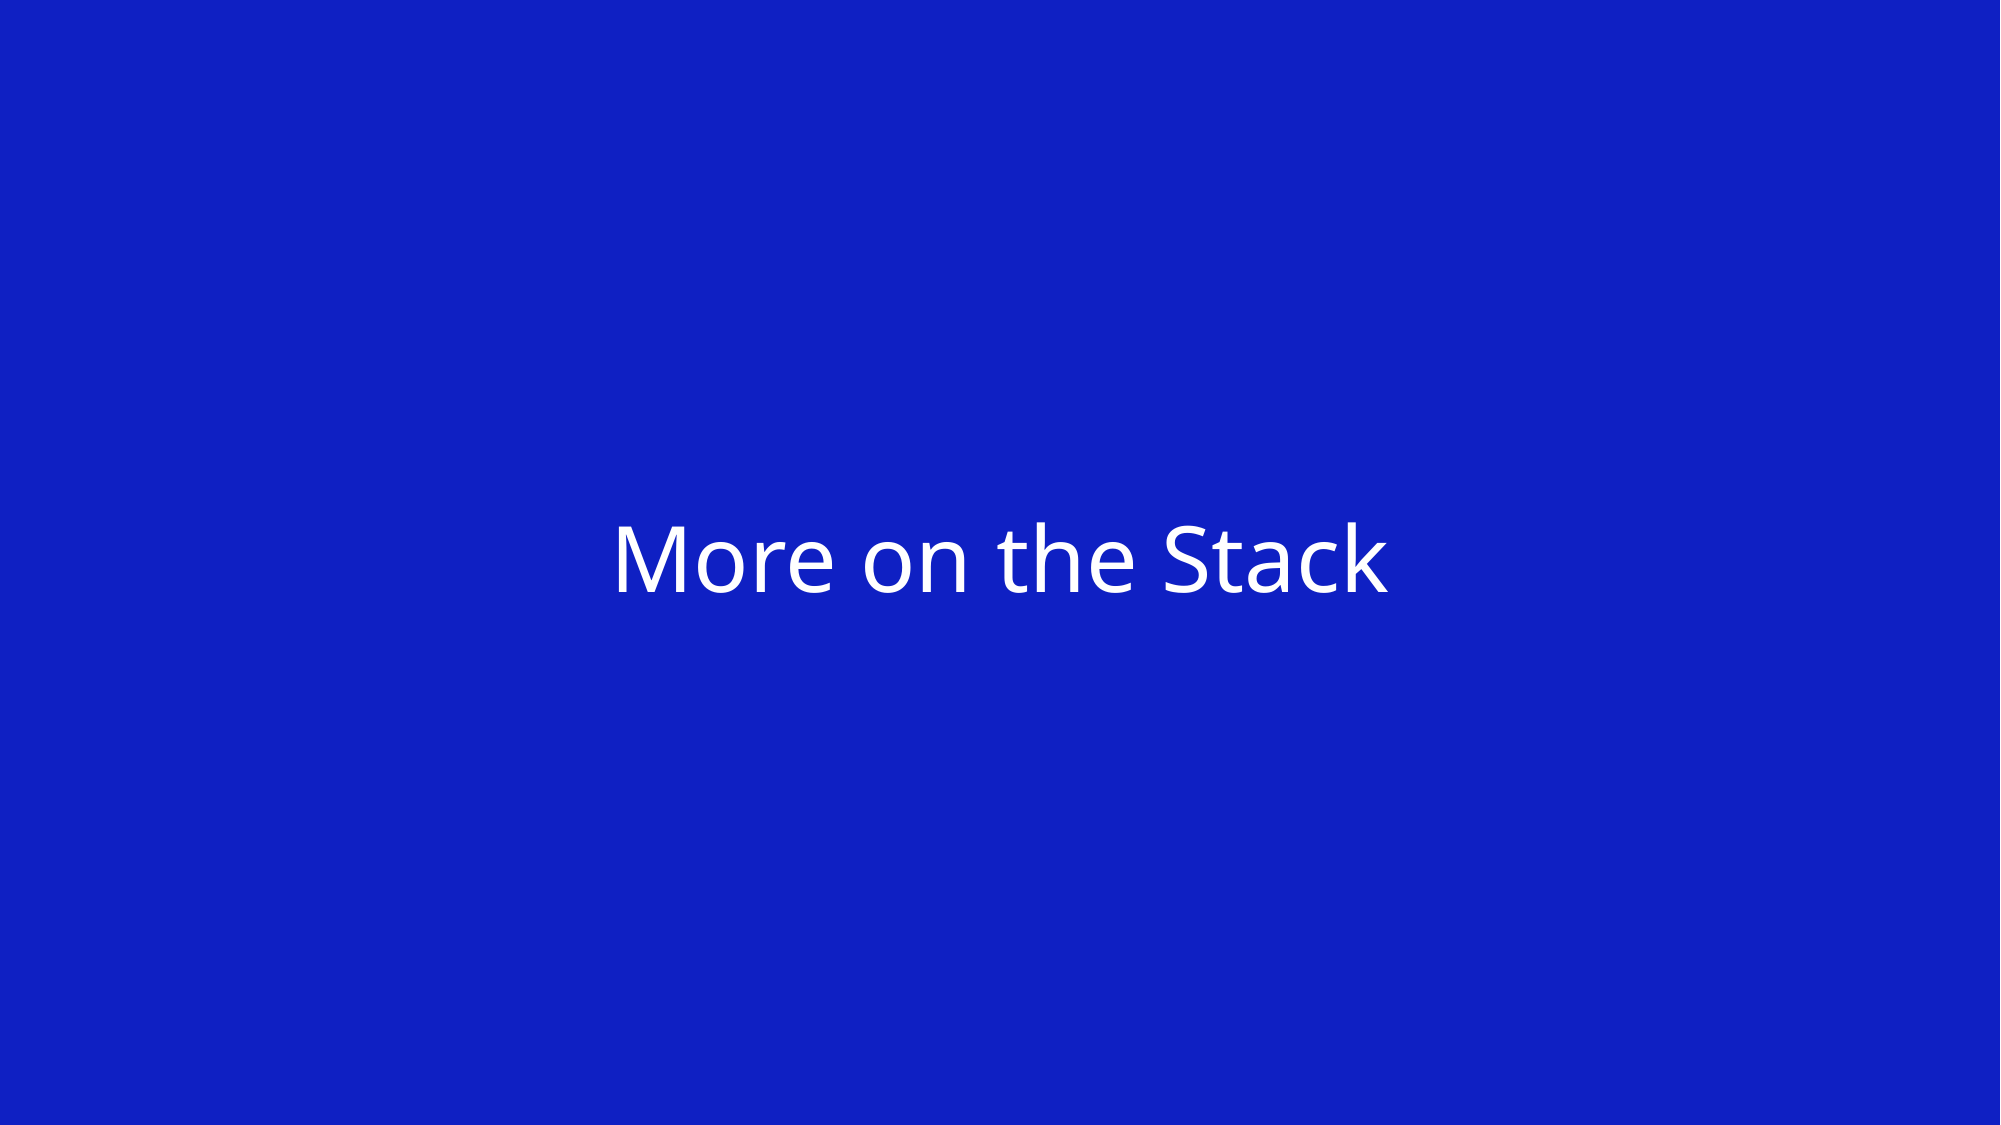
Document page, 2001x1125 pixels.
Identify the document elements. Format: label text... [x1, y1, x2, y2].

title More on the Stack [137, 453, 1863, 672]
